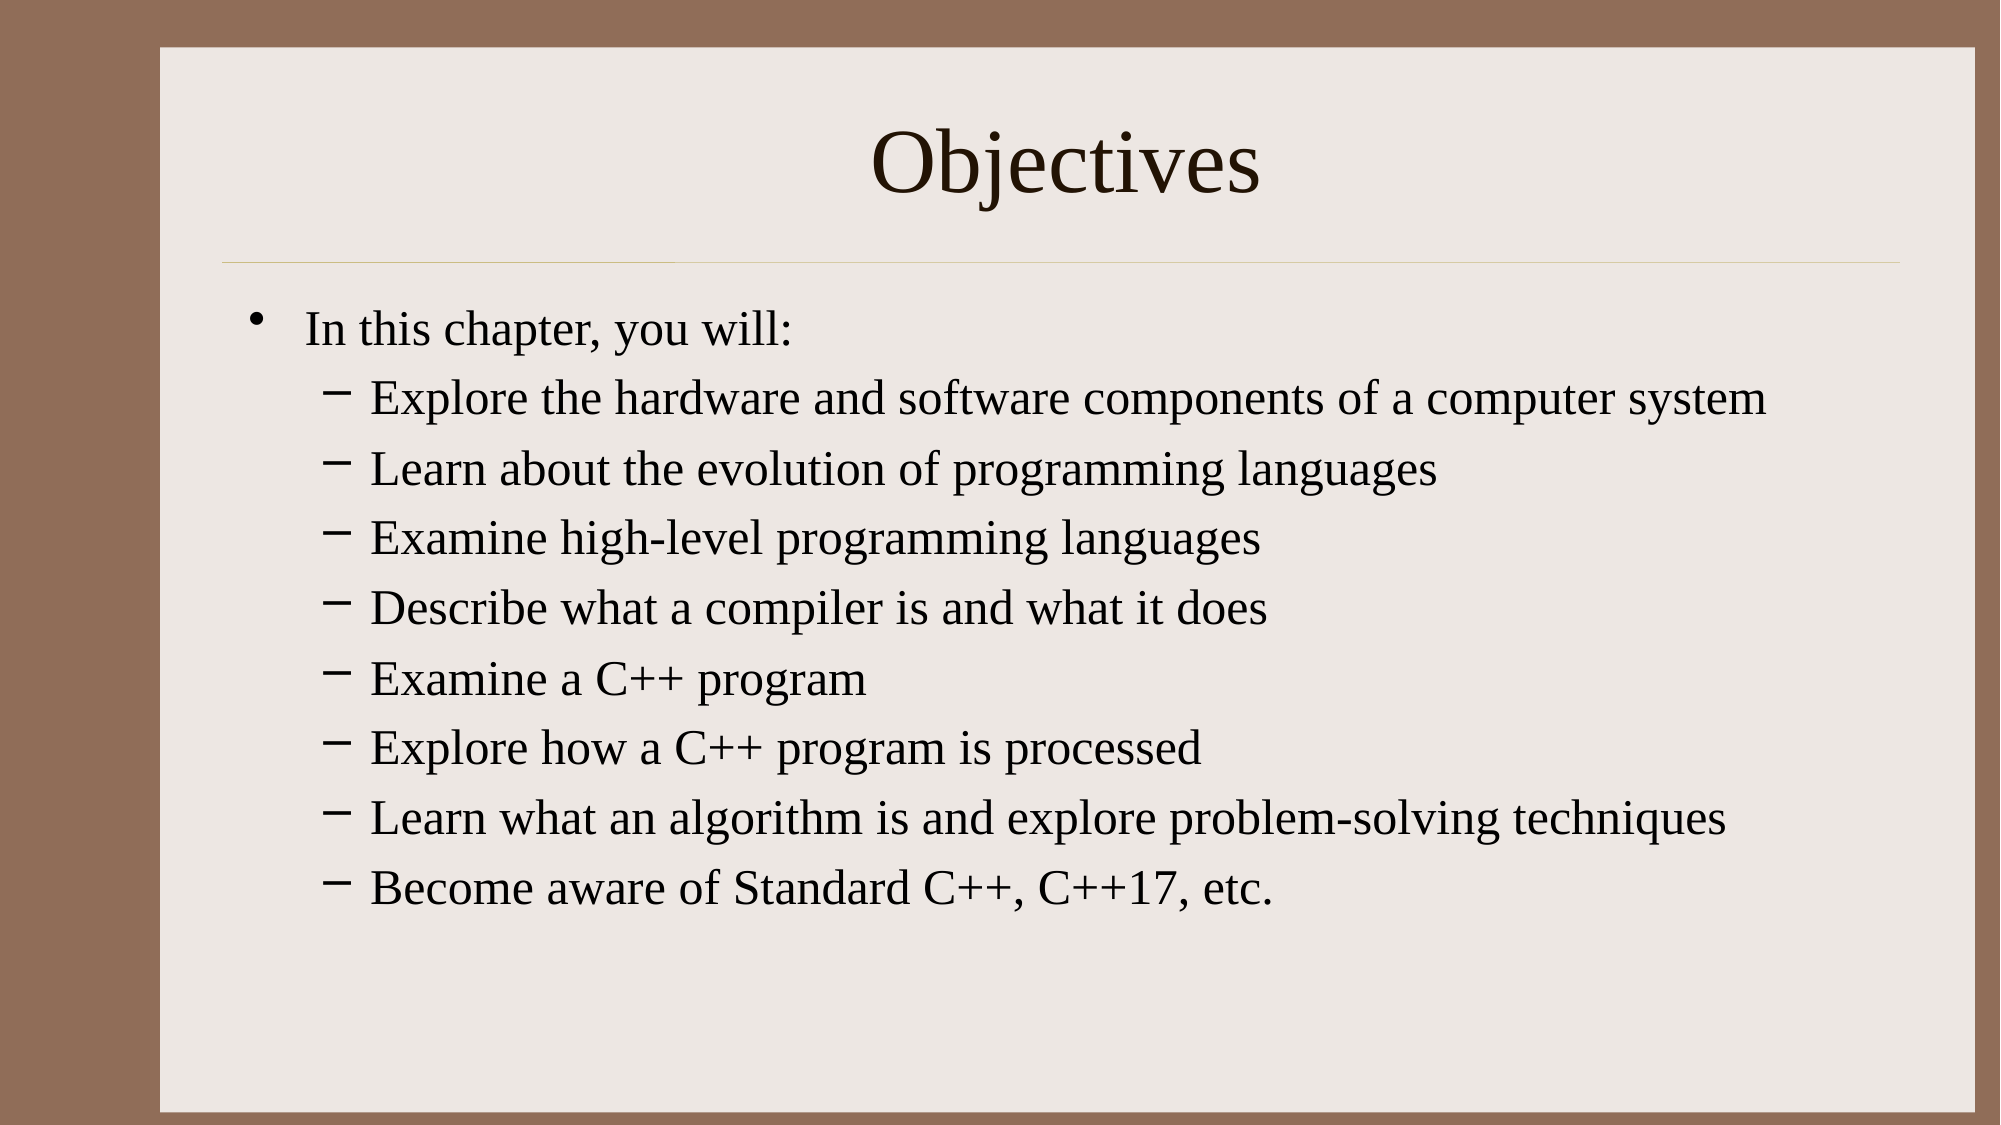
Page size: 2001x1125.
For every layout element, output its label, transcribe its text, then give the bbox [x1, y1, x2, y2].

list In this chapter, you will: Explore the hardware and software components of a computer system Learn about the evolution of programming languages Examine high-level programming languages Describe what a compiler is and what it does Examine a C++ program Explore how a C++ program is processed Learn what an algorithm is and explore problem-solving techniques Become aware of Standard C++, C++17, etc. [233, 287, 1900, 963]
footer [887, 1079, 2000, 1120]
title Objectives [233, 62, 1900, 250]
